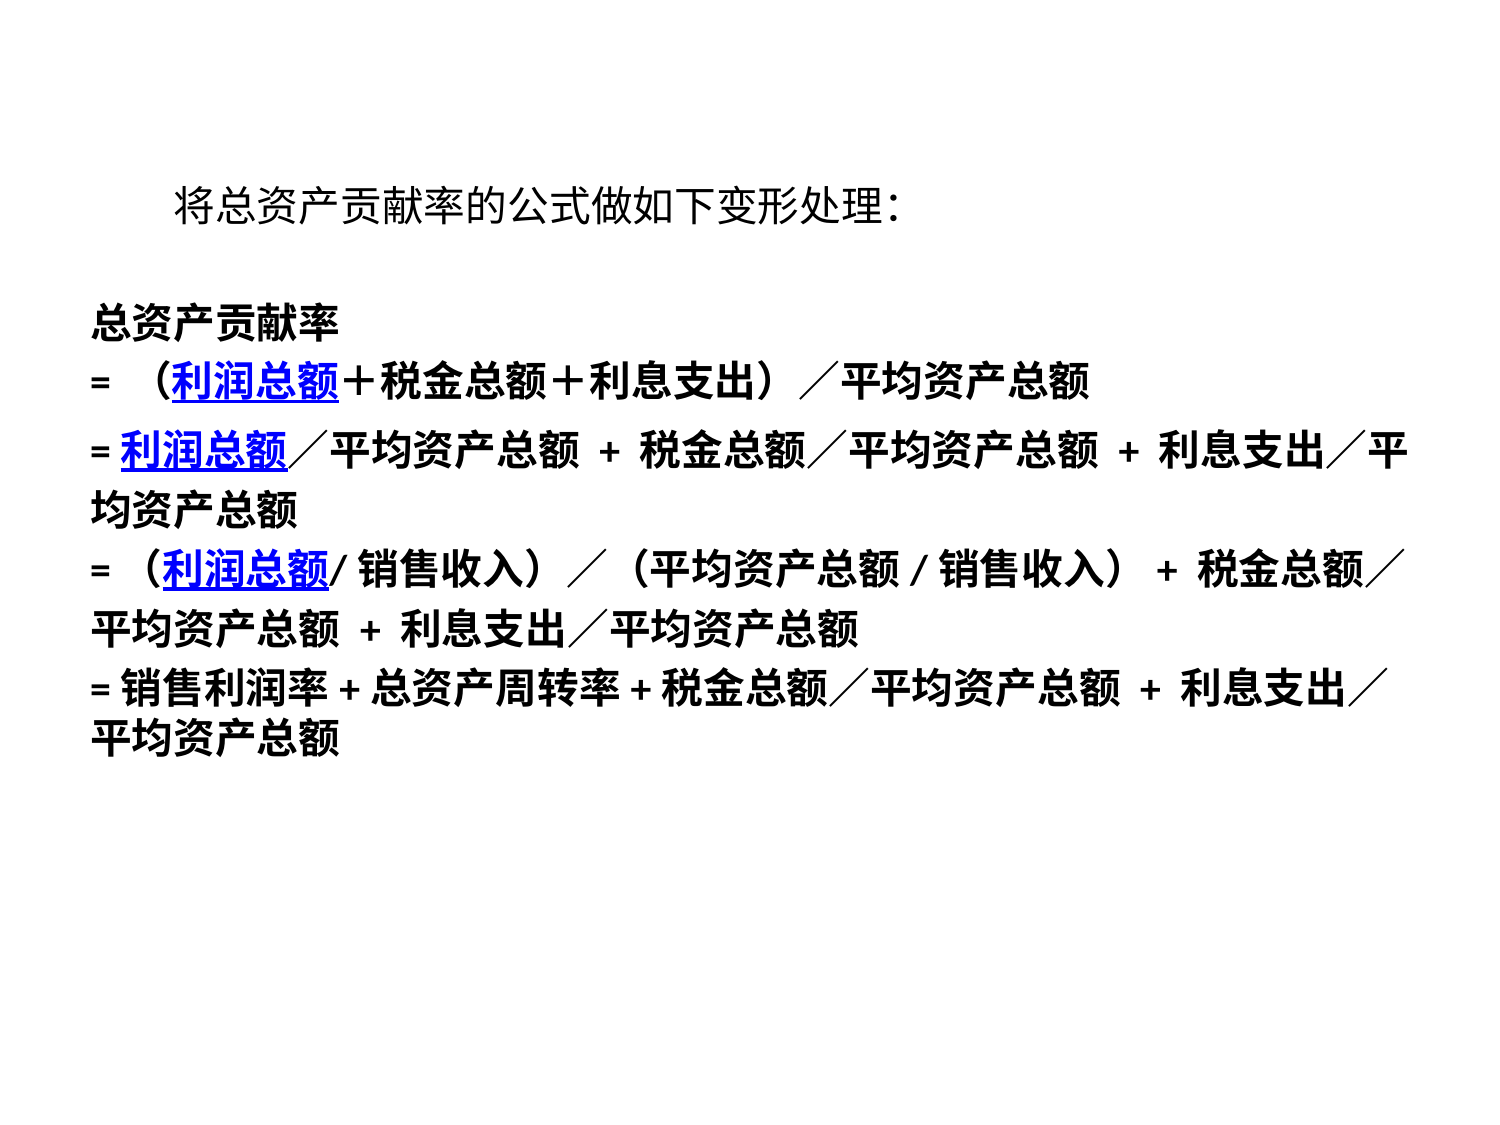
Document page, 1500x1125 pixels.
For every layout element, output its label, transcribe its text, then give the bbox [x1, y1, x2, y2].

list 将总资产贡献率的公式做如下变形处理： 总资产贡献率 = （利润总额＋税金总额＋利息支出）／平均资产总额 =利润总额／平均资产总额 + 税金总额／平均资产总额 + 利息支出／平均资产总额 =（利润总额/销售收入）／（平均资产总额/销售收入）+ 税金总额／平均资产总额 + 利息支出／平均资产总额 =销售利润率+总资产周转率+税金总额／平均资产总额 + 利息支出／平均资产总额 [75, 113, 1425, 1005]
